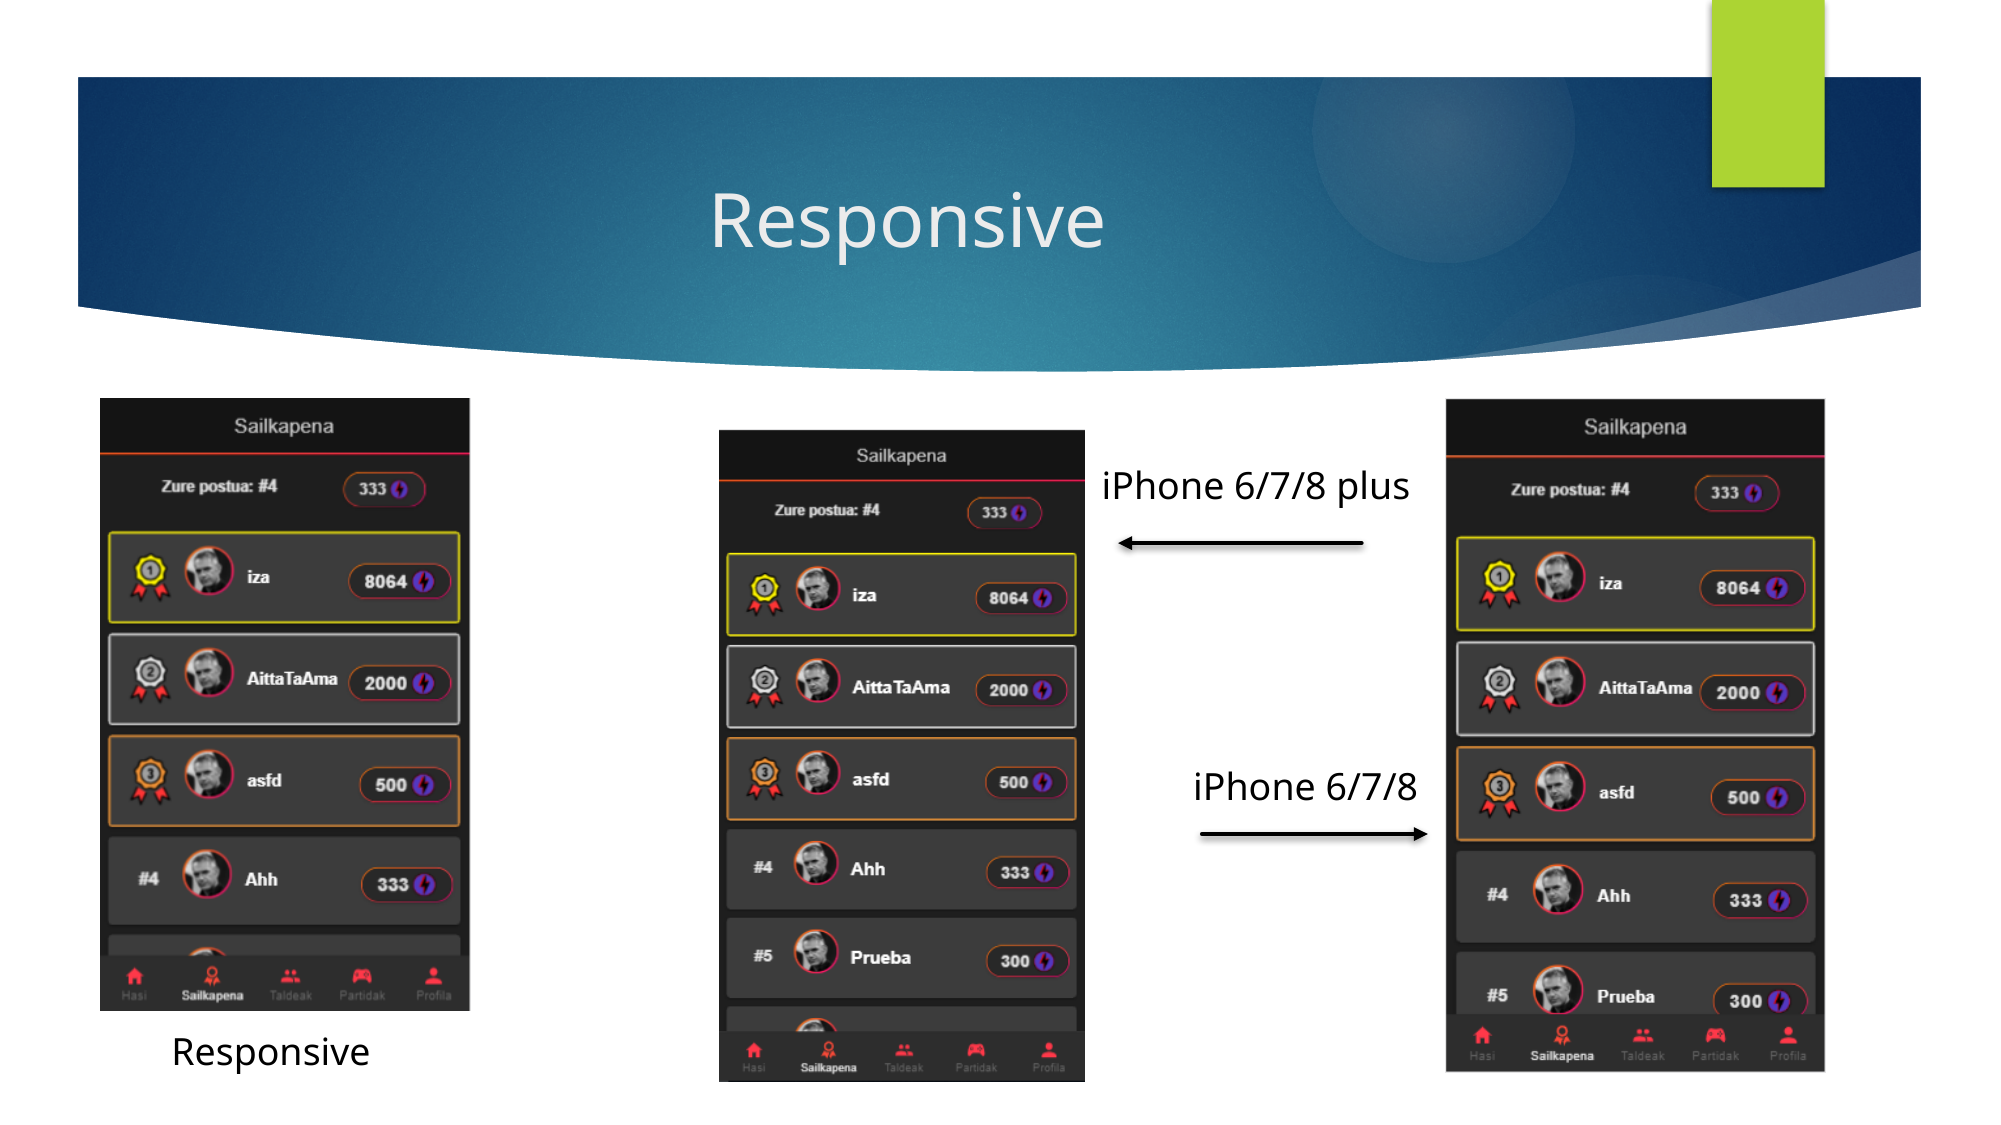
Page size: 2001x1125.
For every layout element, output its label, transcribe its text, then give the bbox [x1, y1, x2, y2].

picture [719, 429, 1085, 1082]
text_box iPhone 6/7/8 [1178, 755, 1434, 815]
title Responsive [189, 159, 1627, 276]
picture [1445, 398, 1826, 1073]
text_box Responsive [156, 1020, 386, 1081]
text_box iPhone 6/7/8 plus [1090, 454, 1426, 515]
picture [100, 398, 471, 1011]
